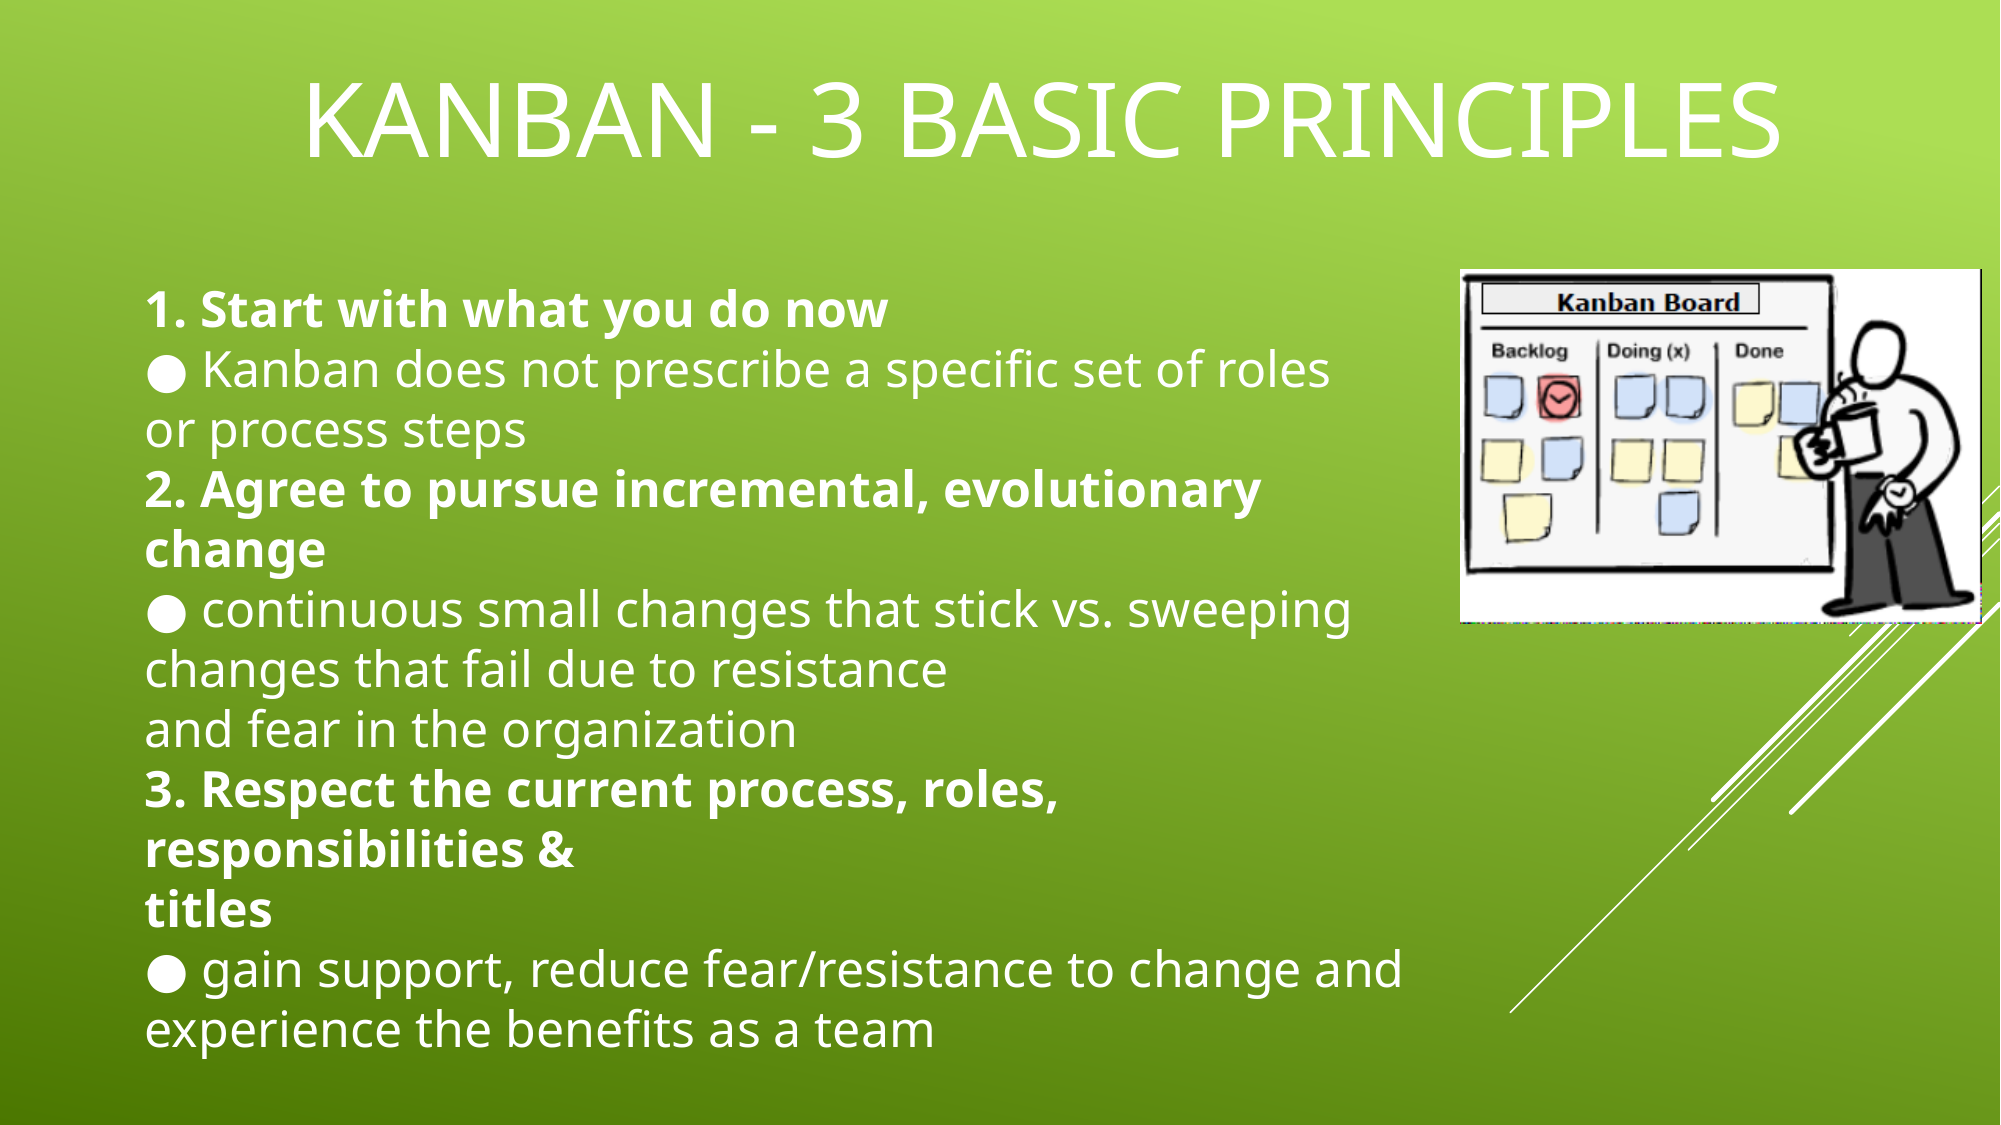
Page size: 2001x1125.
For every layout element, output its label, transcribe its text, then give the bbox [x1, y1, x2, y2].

title Kanban - 3 basic principles [249, 0, 1835, 240]
text_box 1. Start with what you do now ● Kanban does not prescribe a specific set of roles or process steps 2. Agree to pursue incremental, evolutionary change ● continuous small changes that stick vs. sweeping changes that fail due to resistance and fear in the organization 3. Respect the current process, roles, responsibilities & titles ● gain support, reduce fear/resistance to change and experience the benefits as a team [129, 269, 1460, 1065]
picture [1459, 269, 1983, 624]
